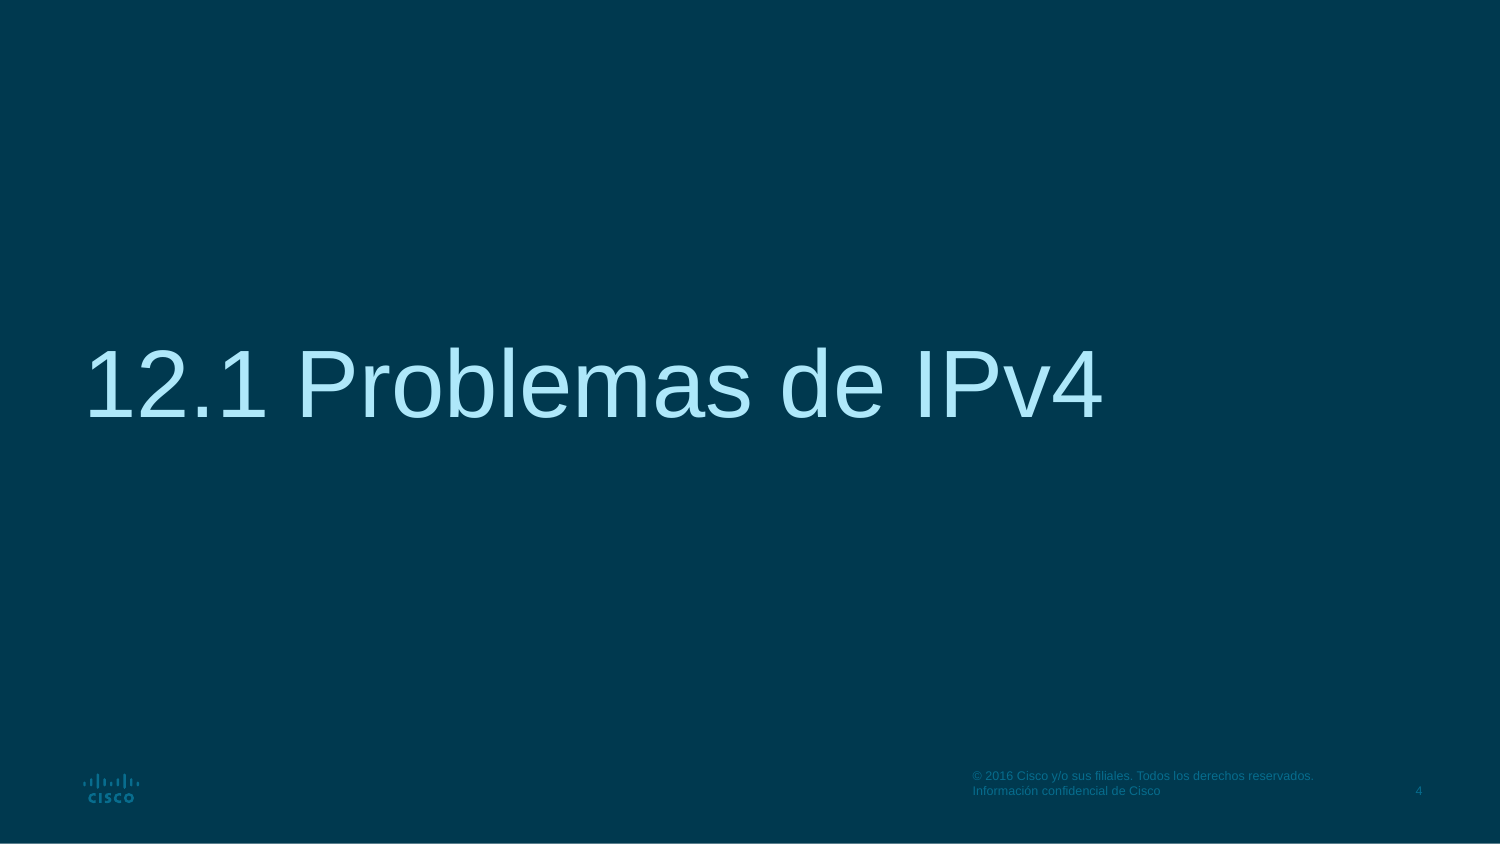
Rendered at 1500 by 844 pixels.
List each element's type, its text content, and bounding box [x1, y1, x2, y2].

title 12.1 Problemas de IPv4 [68, 204, 1315, 446]
